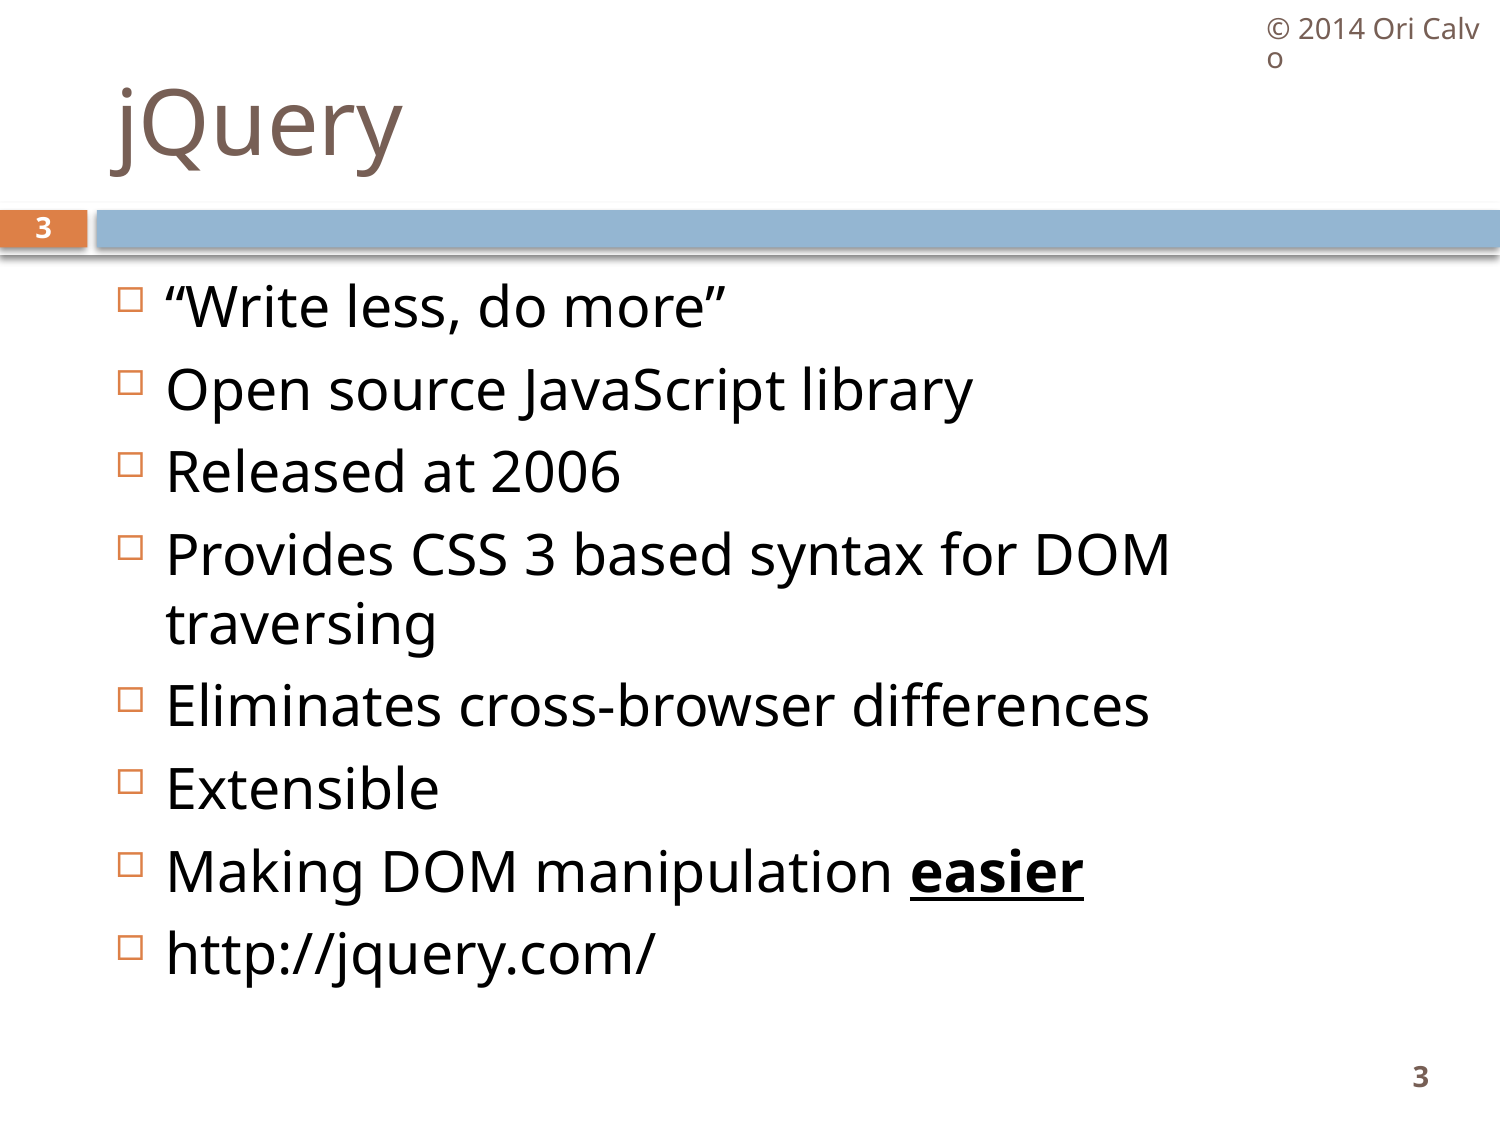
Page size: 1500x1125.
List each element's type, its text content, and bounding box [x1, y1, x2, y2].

title jQuery [100, 37, 1438, 200]
slide_number 3 [0, 208, 88, 249]
list “Write less, do more” Open source JavaScript library Released at 2006 Provides CSS 3 based syntax for DOM traversing Eliminates cross-browser differences Extensible Making DOM manipulation easier http://jquery.com/ [100, 262, 1438, 1000]
footer © 2014 Ori Calvo [1251, 0, 1500, 60]
